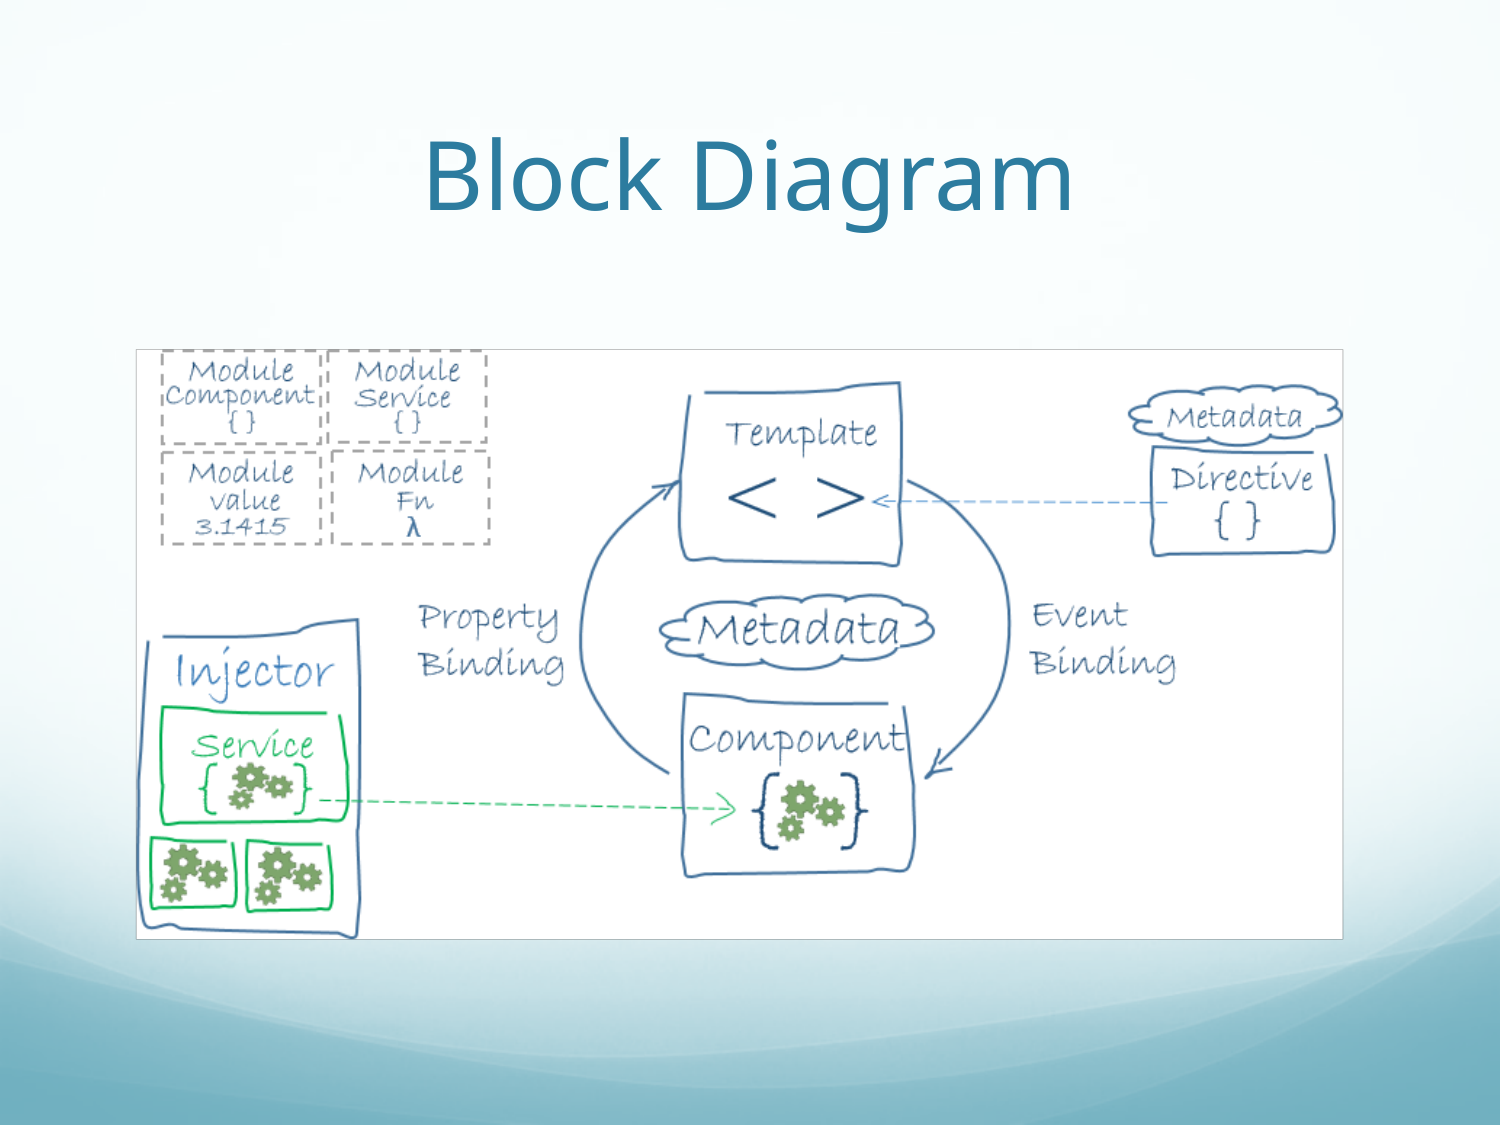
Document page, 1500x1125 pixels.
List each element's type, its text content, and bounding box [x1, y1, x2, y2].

title Block Diagram [90, 17, 1410, 237]
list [132, 261, 1349, 1029]
